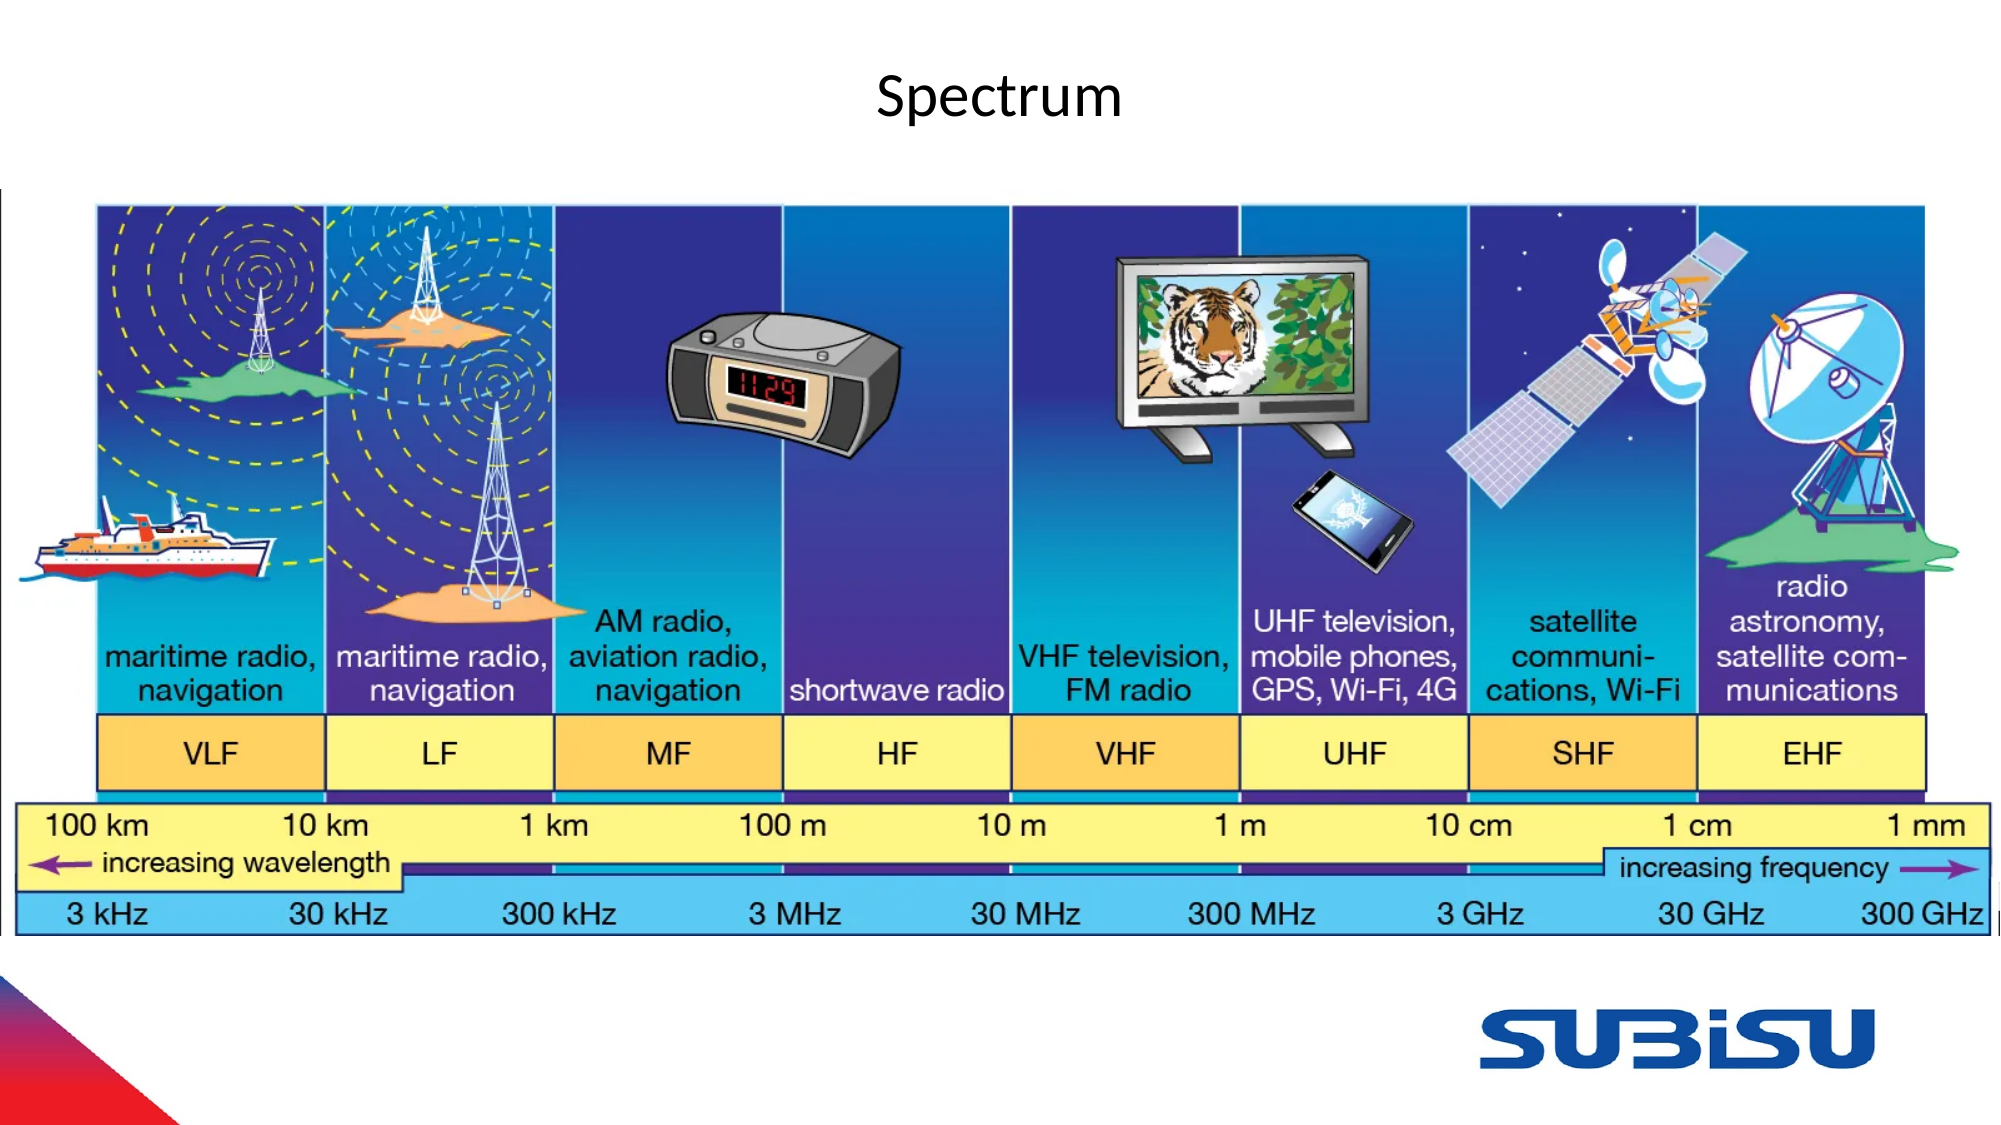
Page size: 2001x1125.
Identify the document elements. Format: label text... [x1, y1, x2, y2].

picture [0, 0, 2000, 1125]
title Spectrum [99, 45, 1900, 137]
